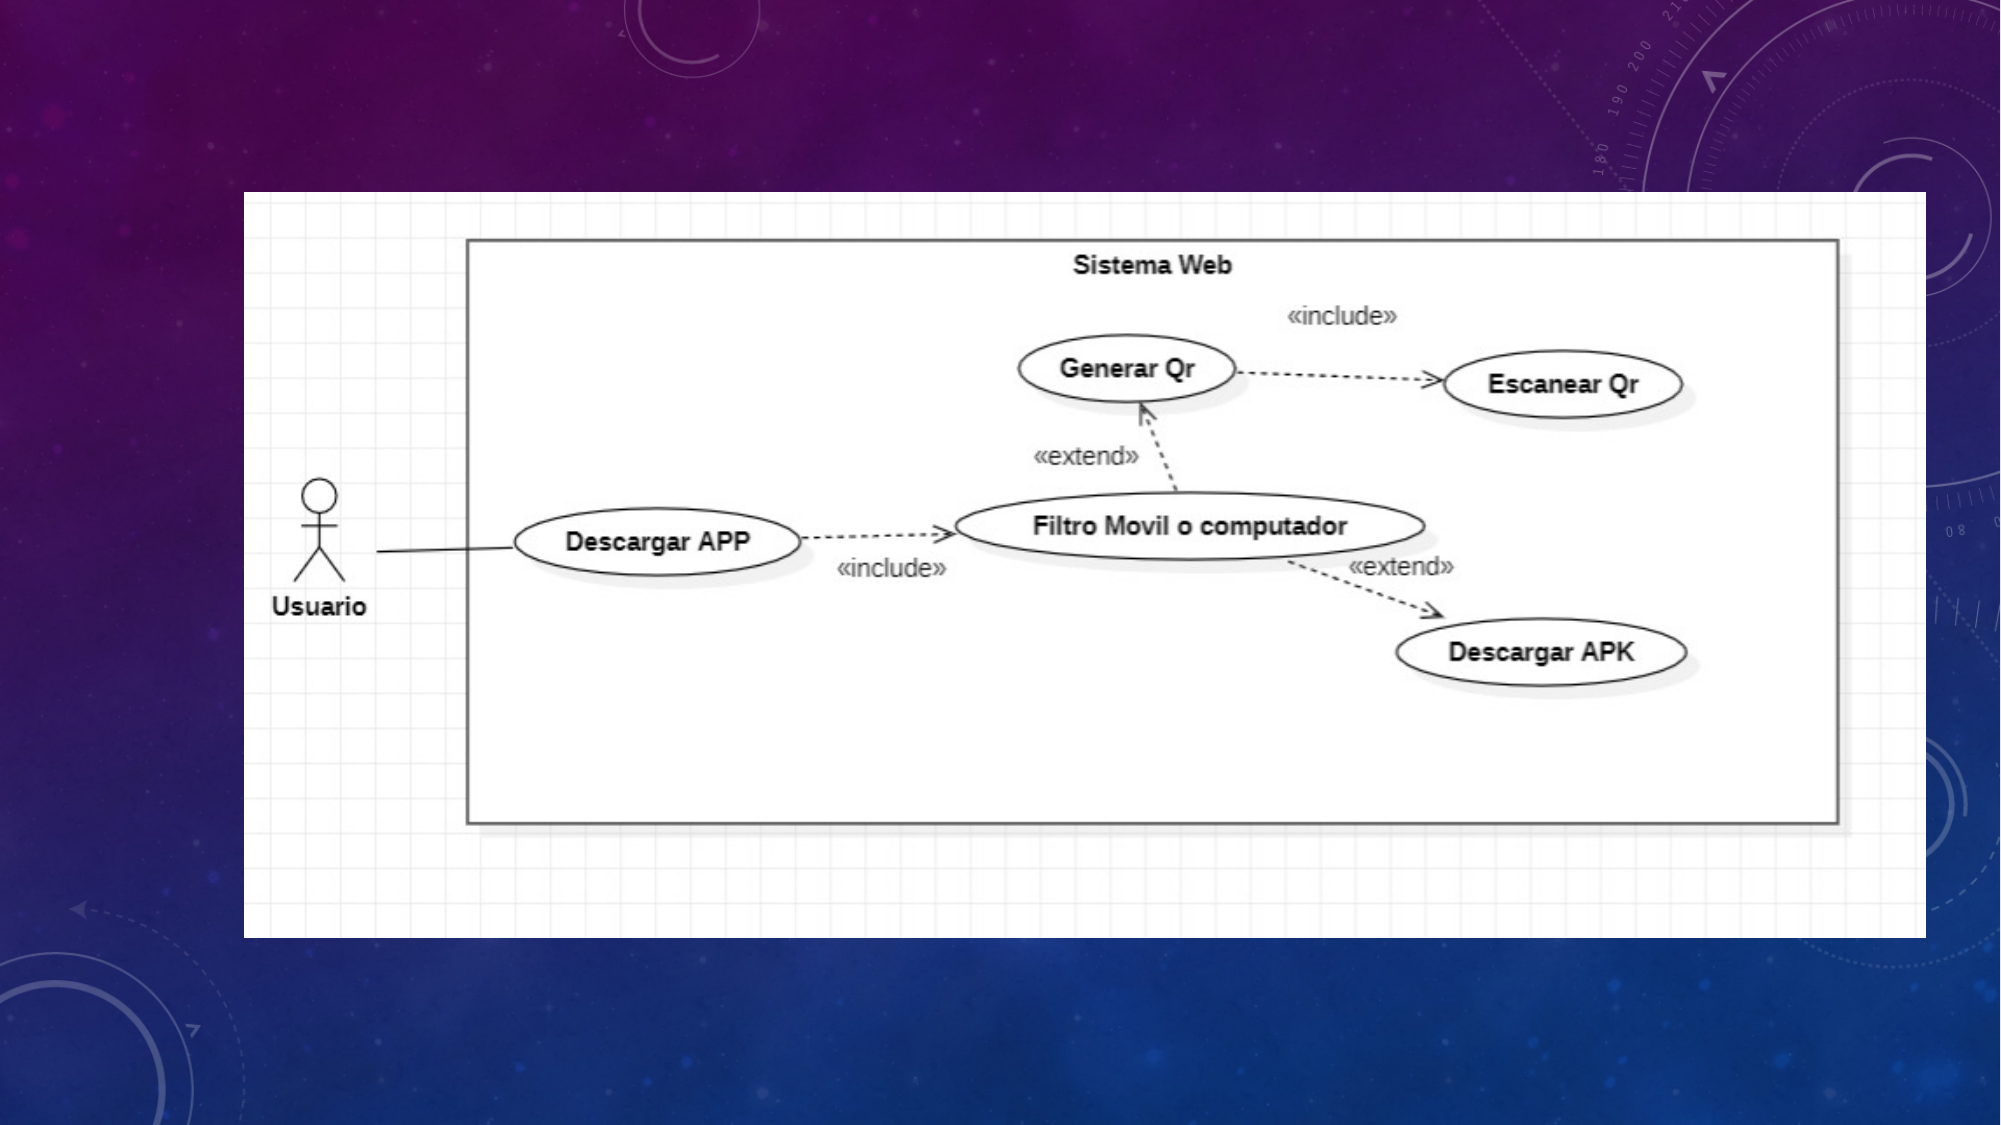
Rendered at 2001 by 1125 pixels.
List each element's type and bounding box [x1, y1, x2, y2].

picture [0, 0, 2001, 1125]
list [243, 192, 1926, 938]
